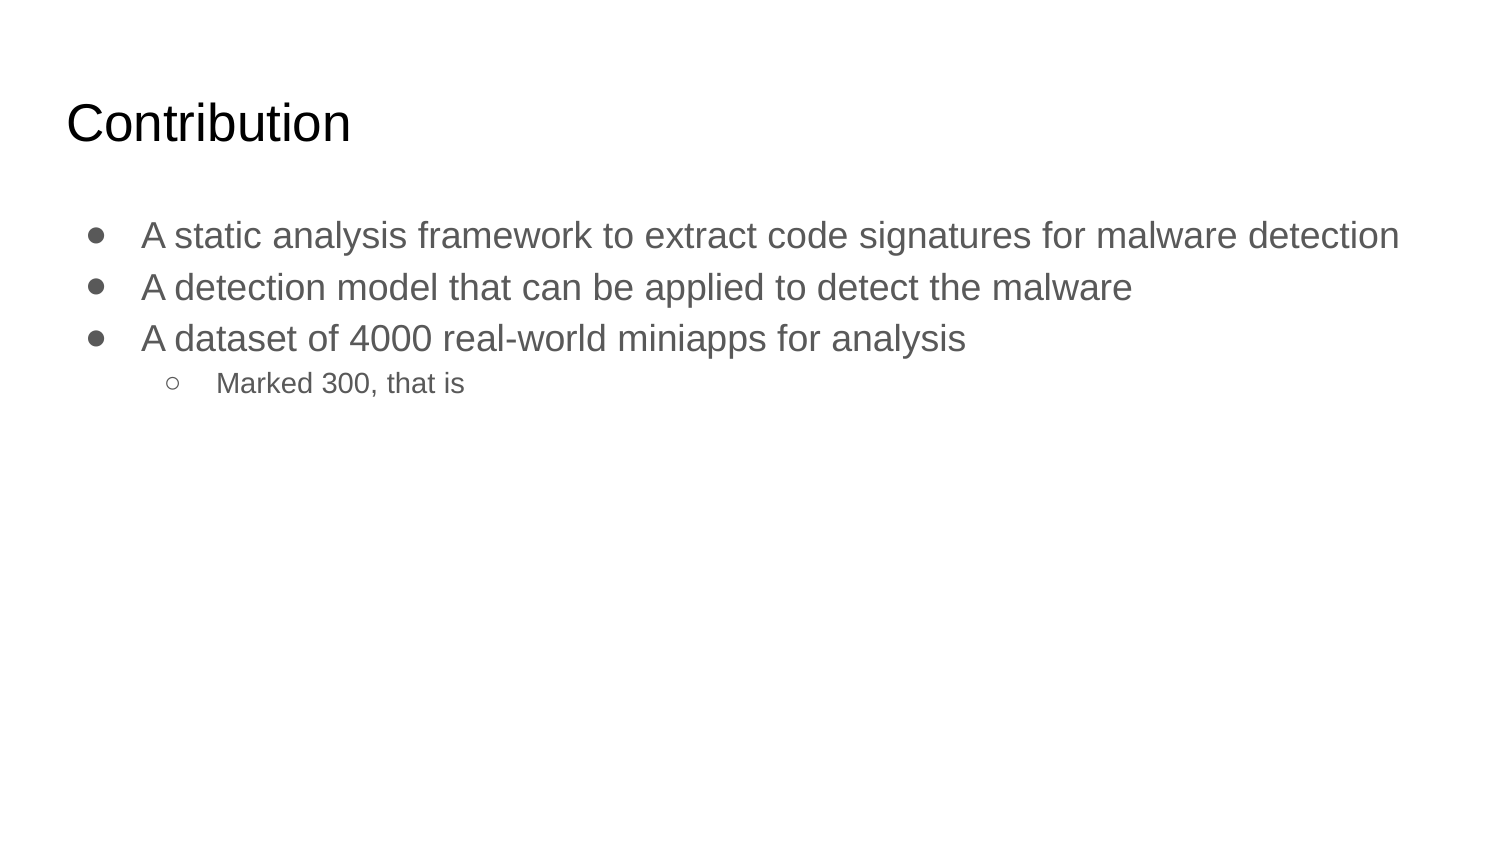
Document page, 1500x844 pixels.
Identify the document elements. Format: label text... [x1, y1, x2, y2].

title Contribution [51, 72, 1449, 167]
list A static analysis framework to extract code signatures for malware detection A detection model that can be applied to detect the malware A dataset of 4000 real-world miniapps for analysis Marked 300, that is [51, 189, 1449, 750]
